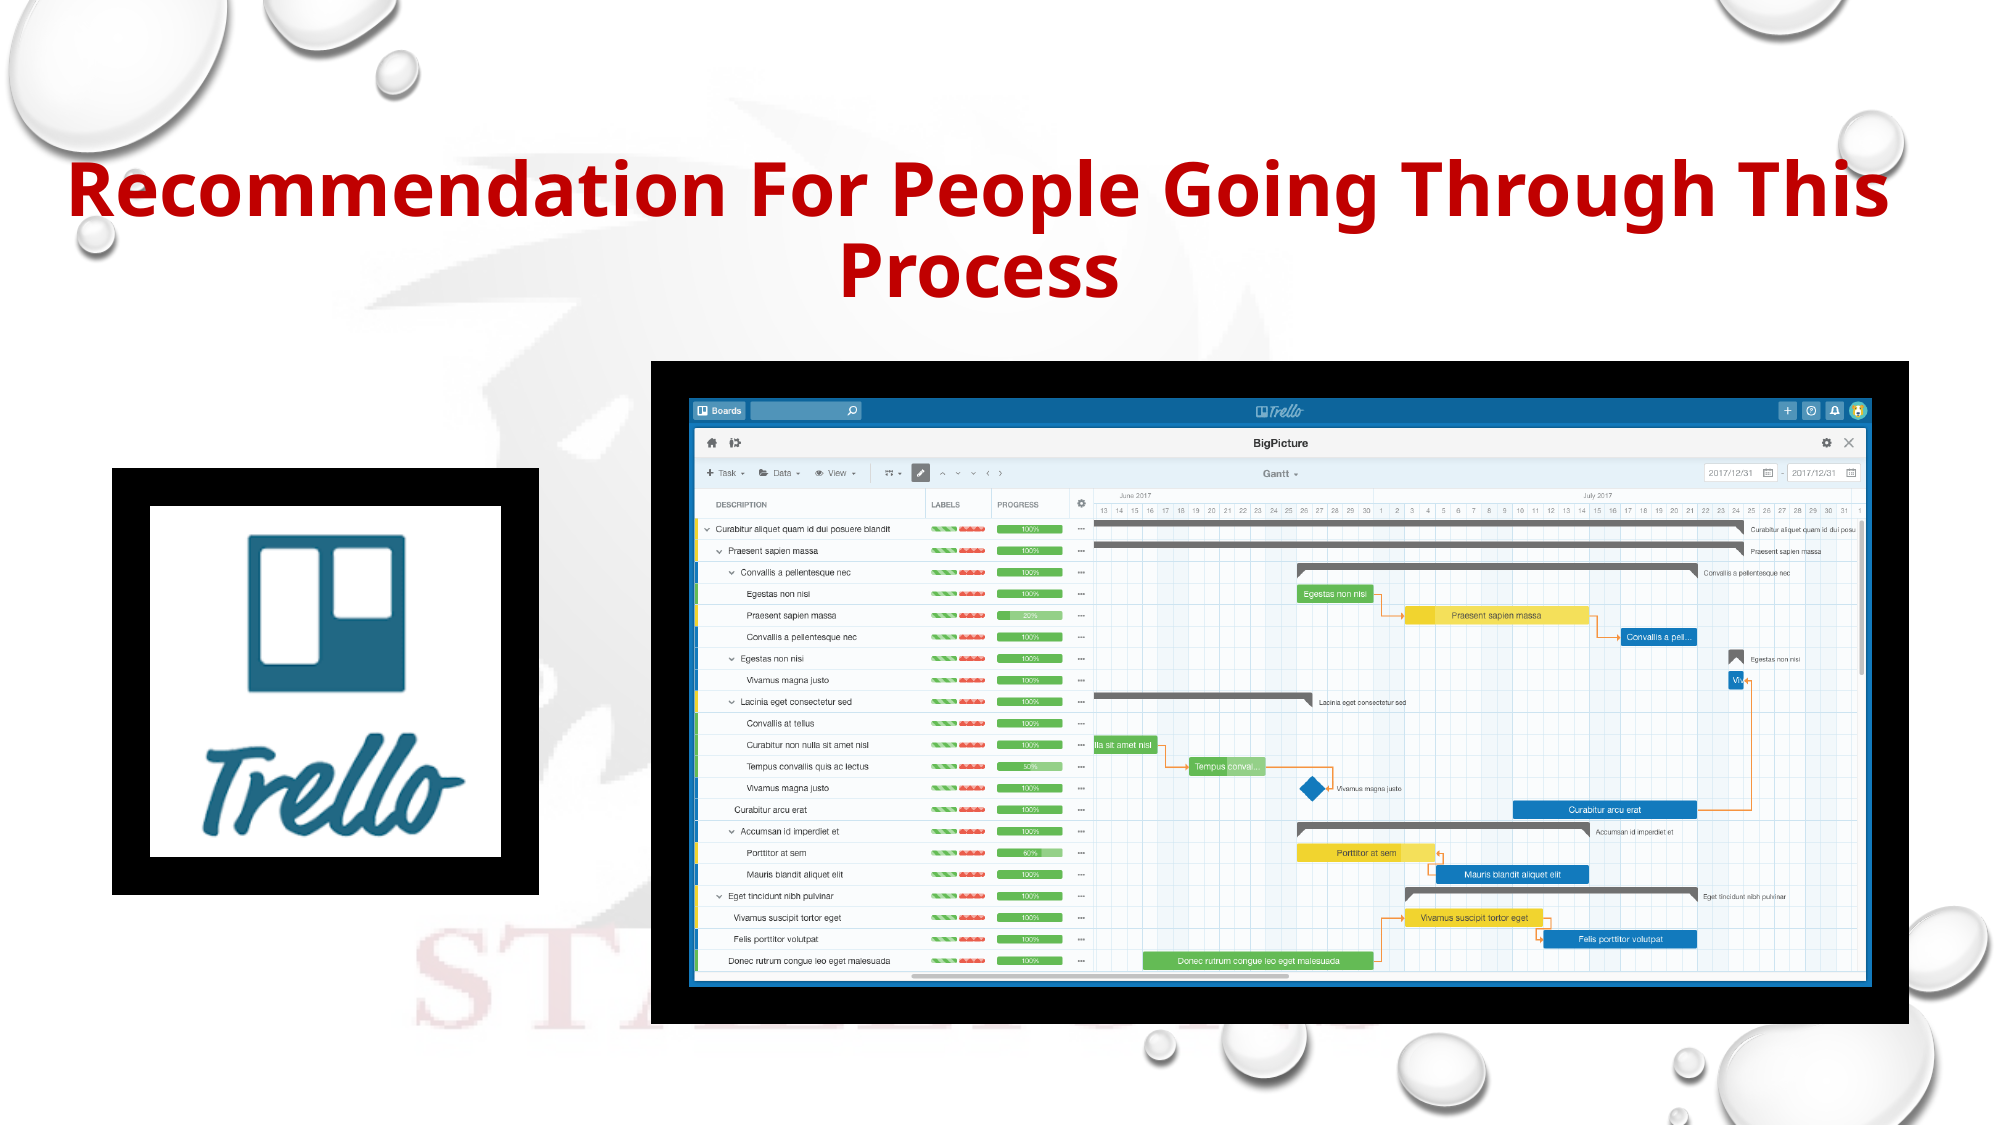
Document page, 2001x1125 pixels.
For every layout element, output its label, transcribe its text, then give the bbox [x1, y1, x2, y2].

title Recommendation For People Going Through This Process [17, 101, 1941, 364]
picture [0, 0, 2000, 1125]
